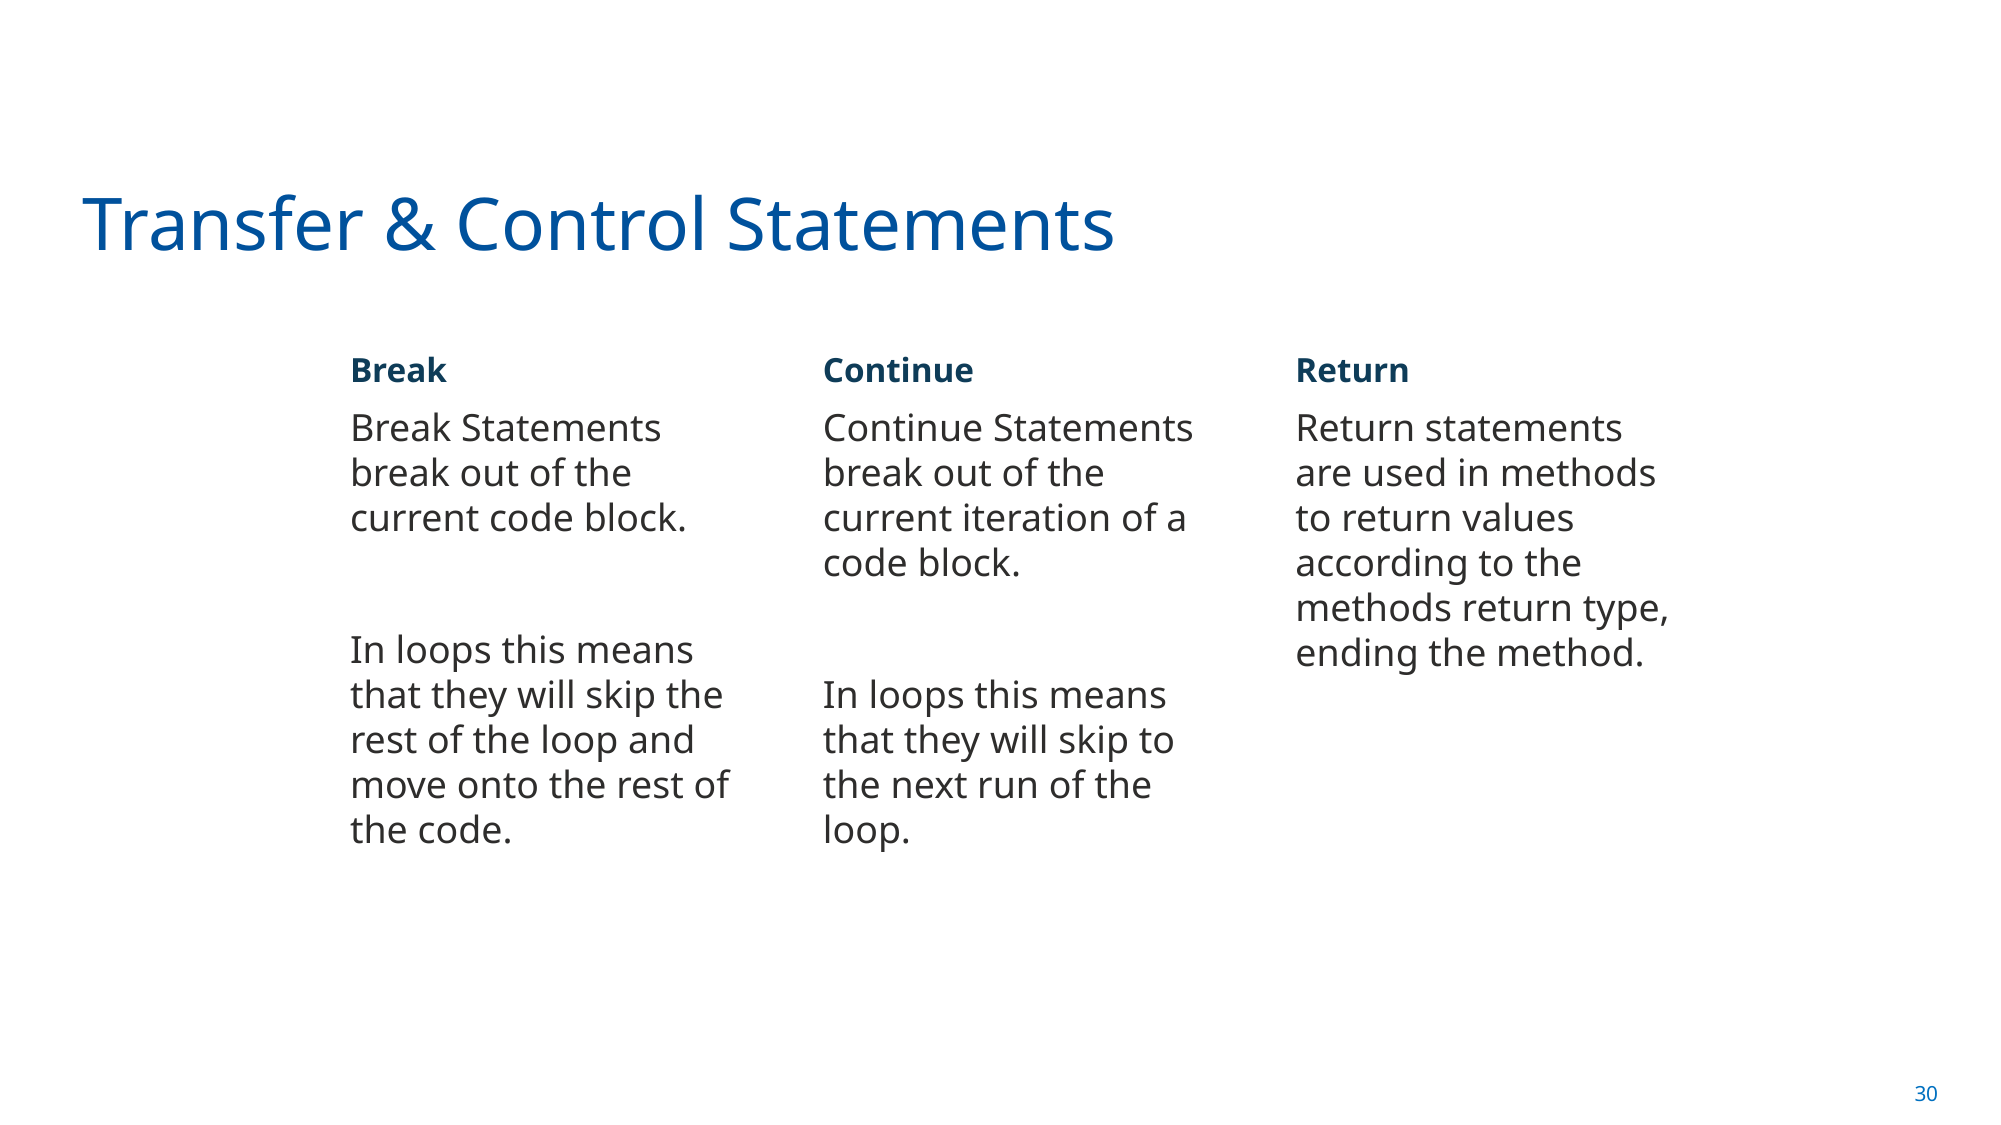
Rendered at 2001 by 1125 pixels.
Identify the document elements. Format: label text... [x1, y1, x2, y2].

list Return statements are used in methods to return values according to the methods return type, ending the method. [1280, 396, 1699, 964]
list Continue Statements break out of the current iteration of a code block. In loops this means that they will skip to the next run of the loop. [807, 396, 1227, 964]
list Break Statements break out of the current code block. In loops this means that they will skip the rest of the loop and move onto the rest of the code. [335, 396, 754, 964]
list Return [1280, 342, 1699, 396]
list Break [335, 342, 754, 396]
title Transfer & Control Statements [67, 170, 1565, 273]
list Continue [807, 342, 1227, 396]
